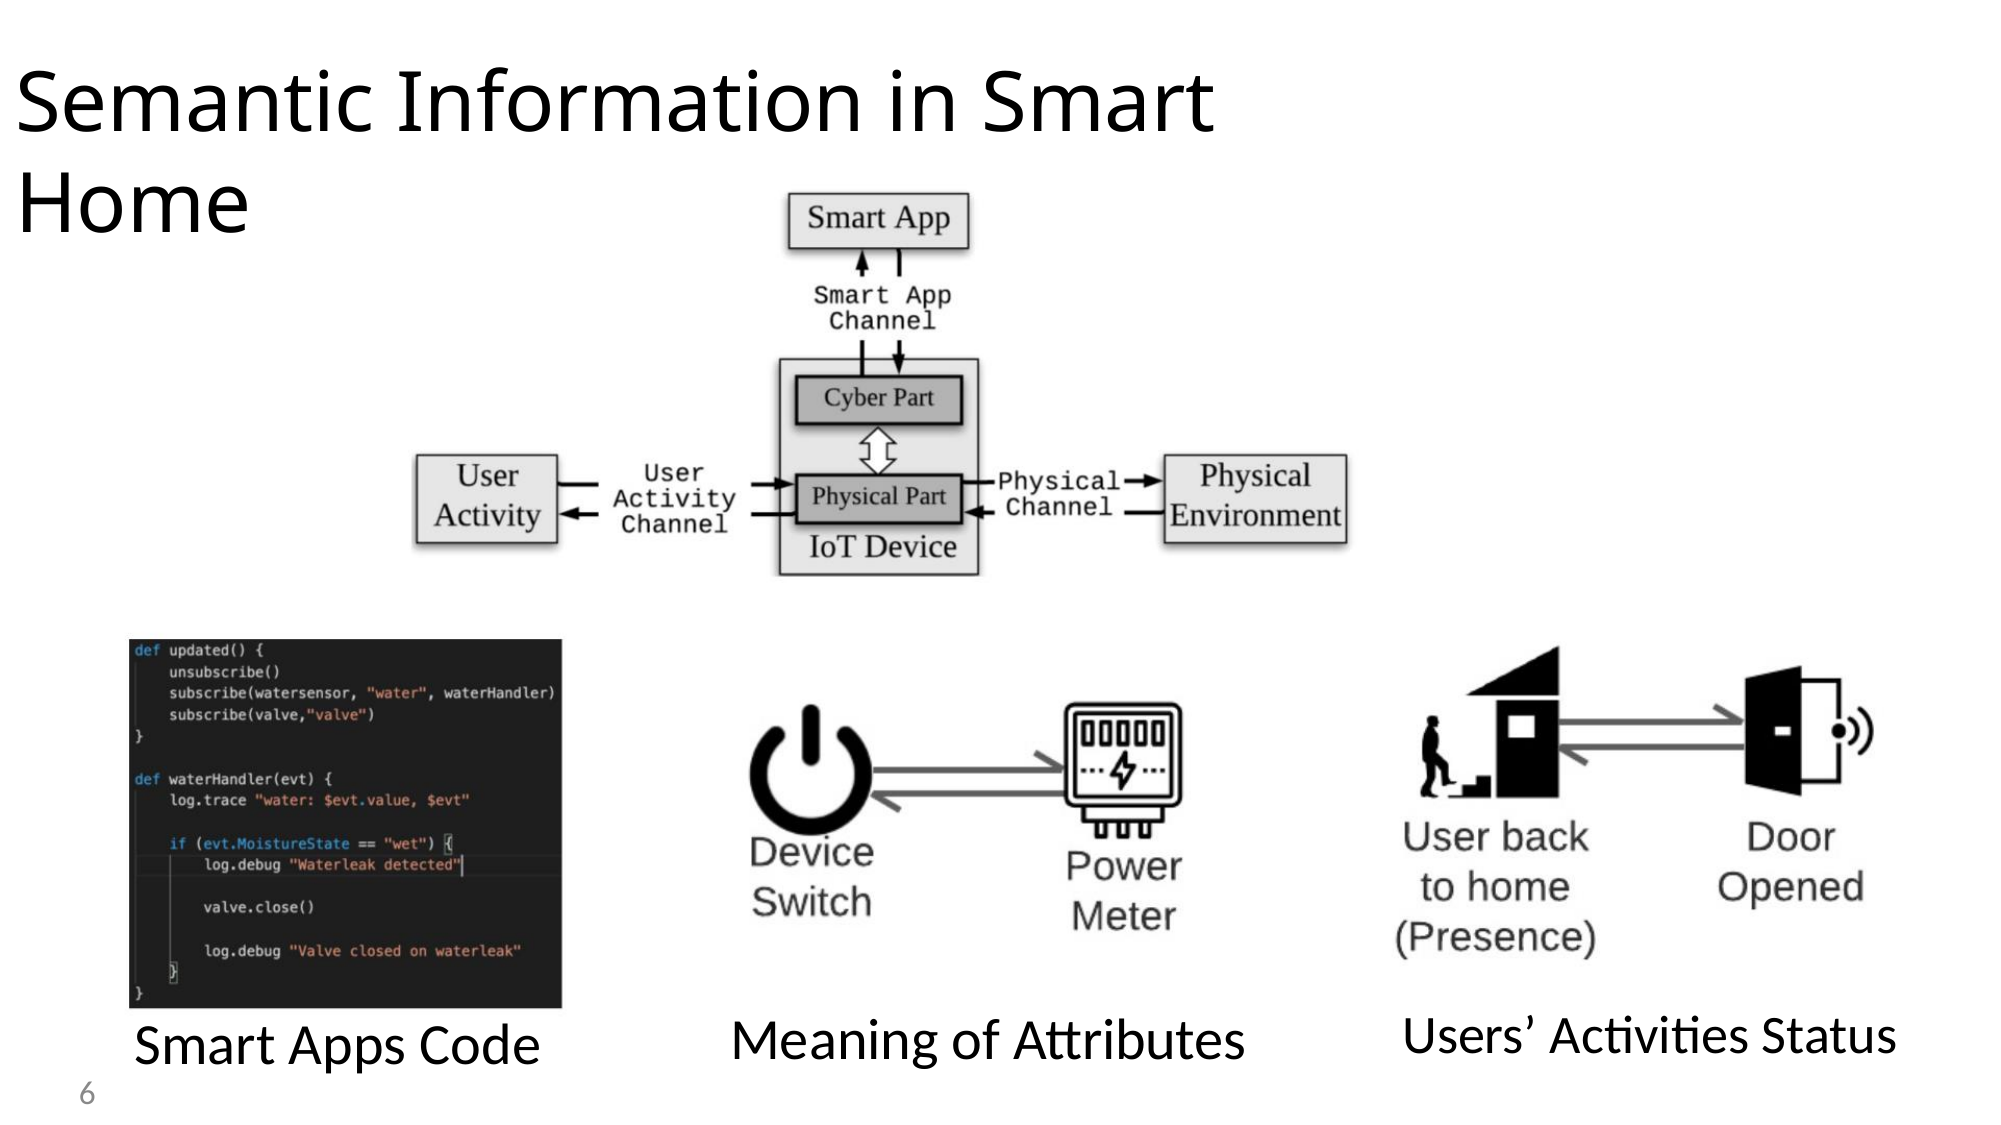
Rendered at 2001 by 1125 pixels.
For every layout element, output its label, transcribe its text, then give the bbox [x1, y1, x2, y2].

text_box Meaning of Attributes [730, 1000, 1276, 1072]
text_box Smart Apps Code [134, 1004, 567, 1077]
text_box Users’ Activities Status [1402, 997, 1924, 1065]
text_box [0, 0, 2000, 1125]
text_box Semantic Information in Smart Home [14, 46, 1281, 250]
text_box 6 [78, 1070, 121, 1112]
